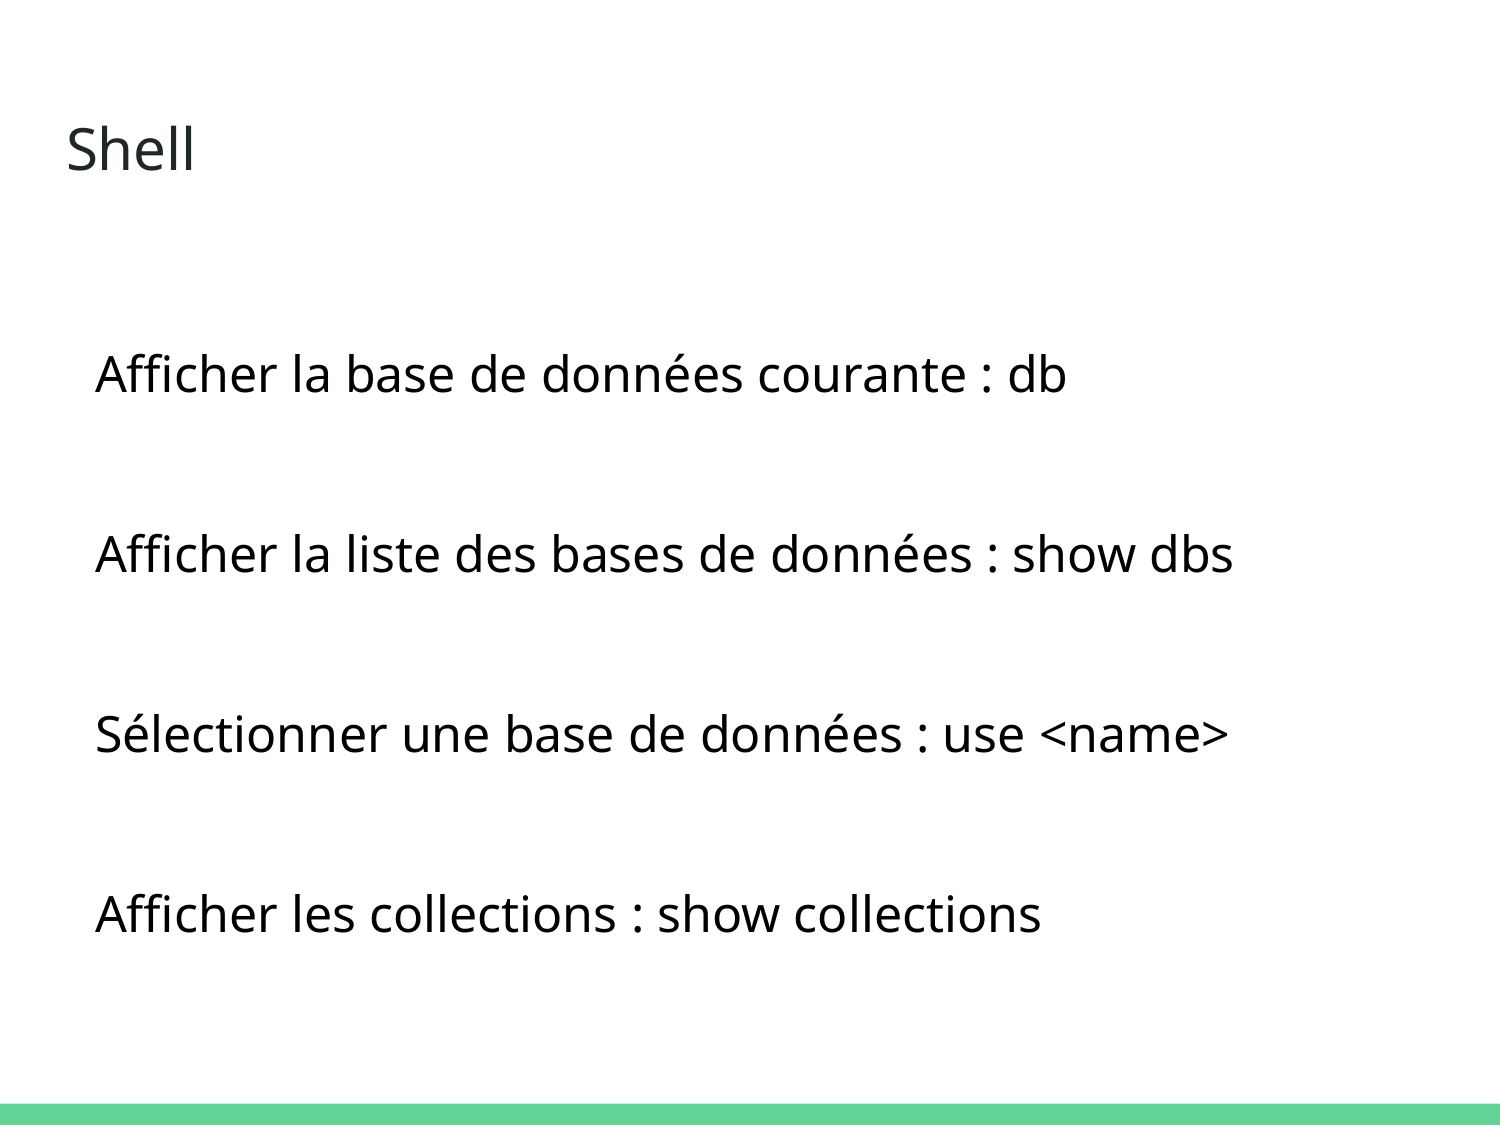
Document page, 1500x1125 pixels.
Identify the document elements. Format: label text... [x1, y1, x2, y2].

text_box Afficher la base de données courante : db Afficher la liste des bases de données : show dbs Sélectionner une base de données : use <name> Afficher les collections : show collections [79, 327, 1421, 1037]
title Shell [51, 97, 1449, 223]
